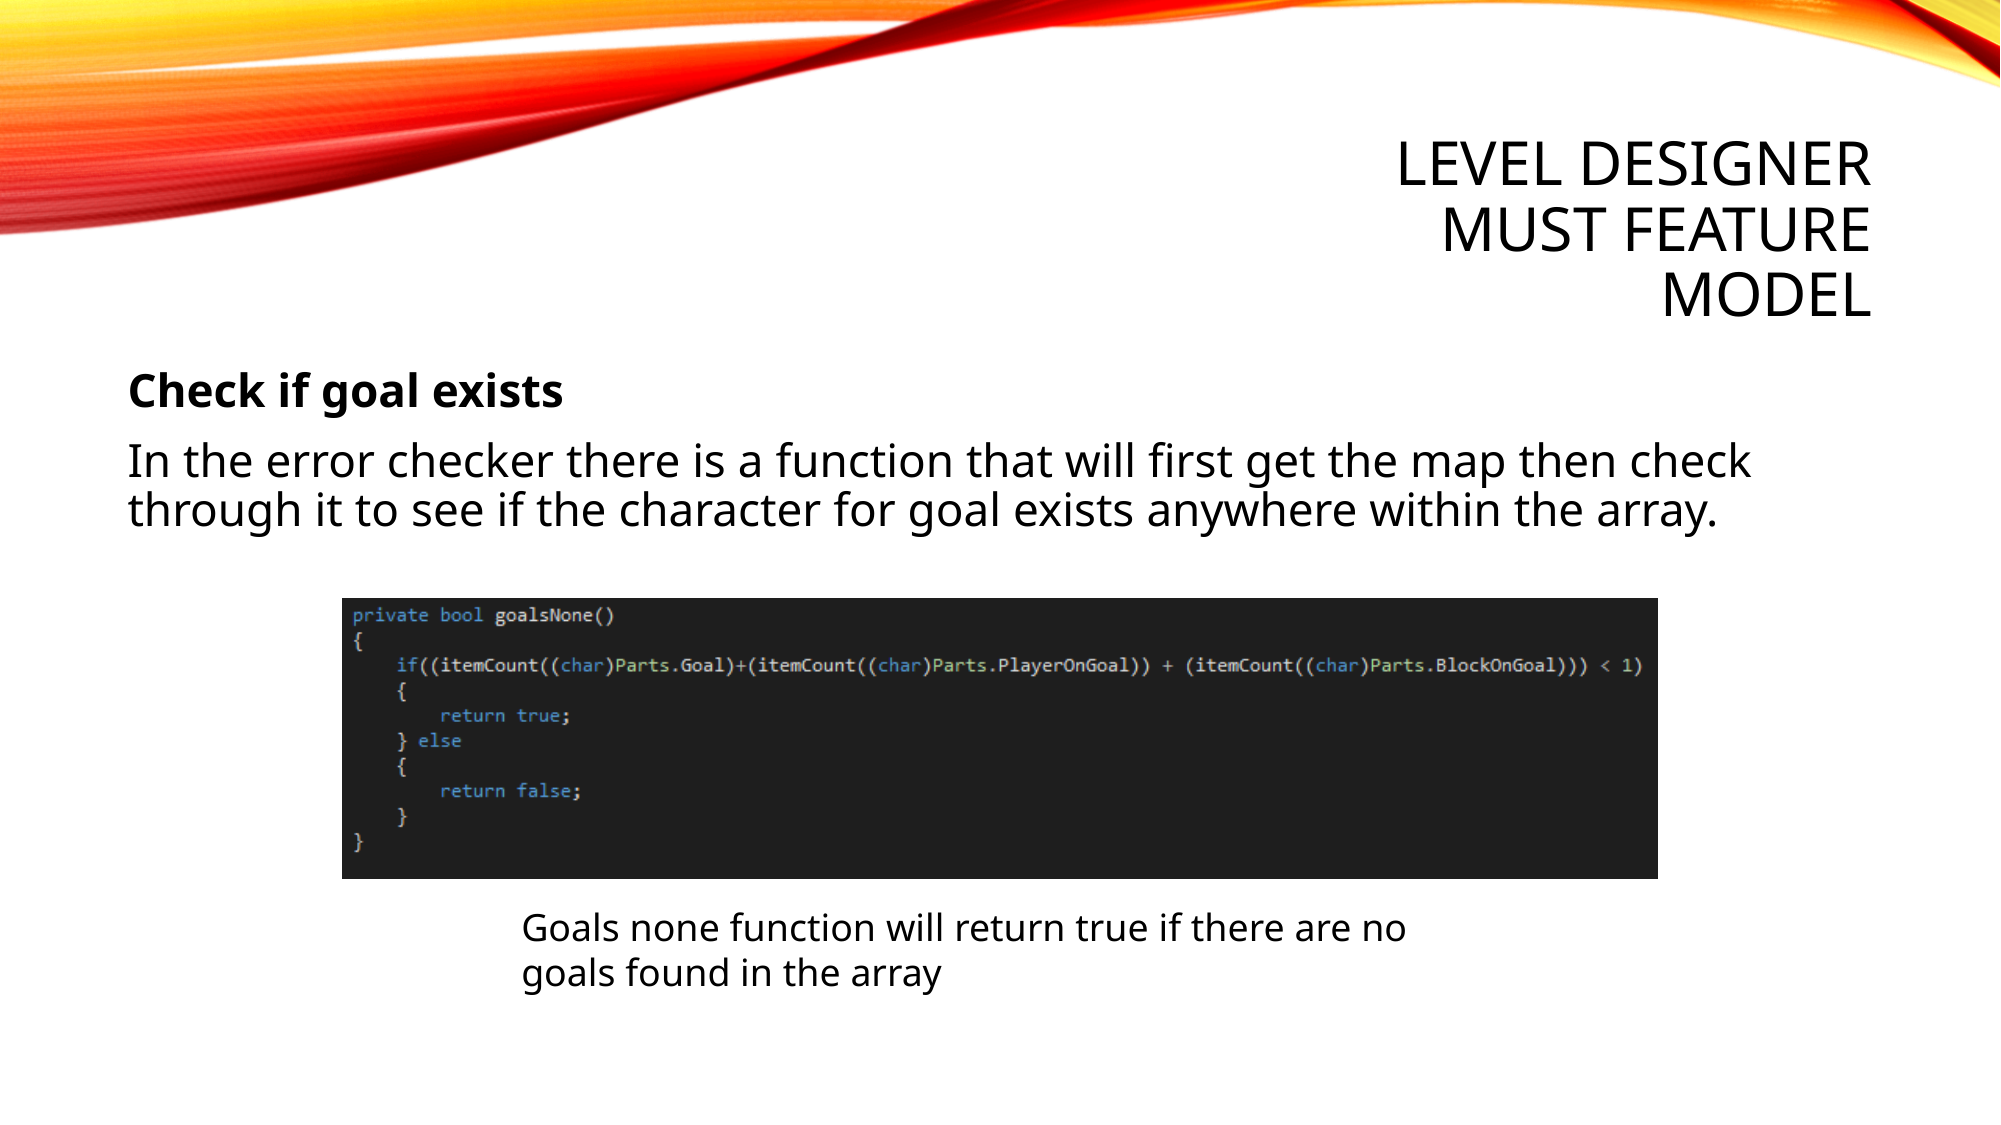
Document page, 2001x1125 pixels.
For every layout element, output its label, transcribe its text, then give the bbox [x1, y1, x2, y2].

list Check if goal exists In the error checker there is a function that will first get the map then check through it to see if the character for goal exists anywhere within the array. [112, 360, 1888, 1021]
title Level Designer Must feature Model [474, 125, 1888, 338]
text_box Goals none function will return true if there are no goals found in the array [506, 896, 1448, 1002]
picture [0, 0, 2000, 237]
picture [341, 598, 1658, 879]
